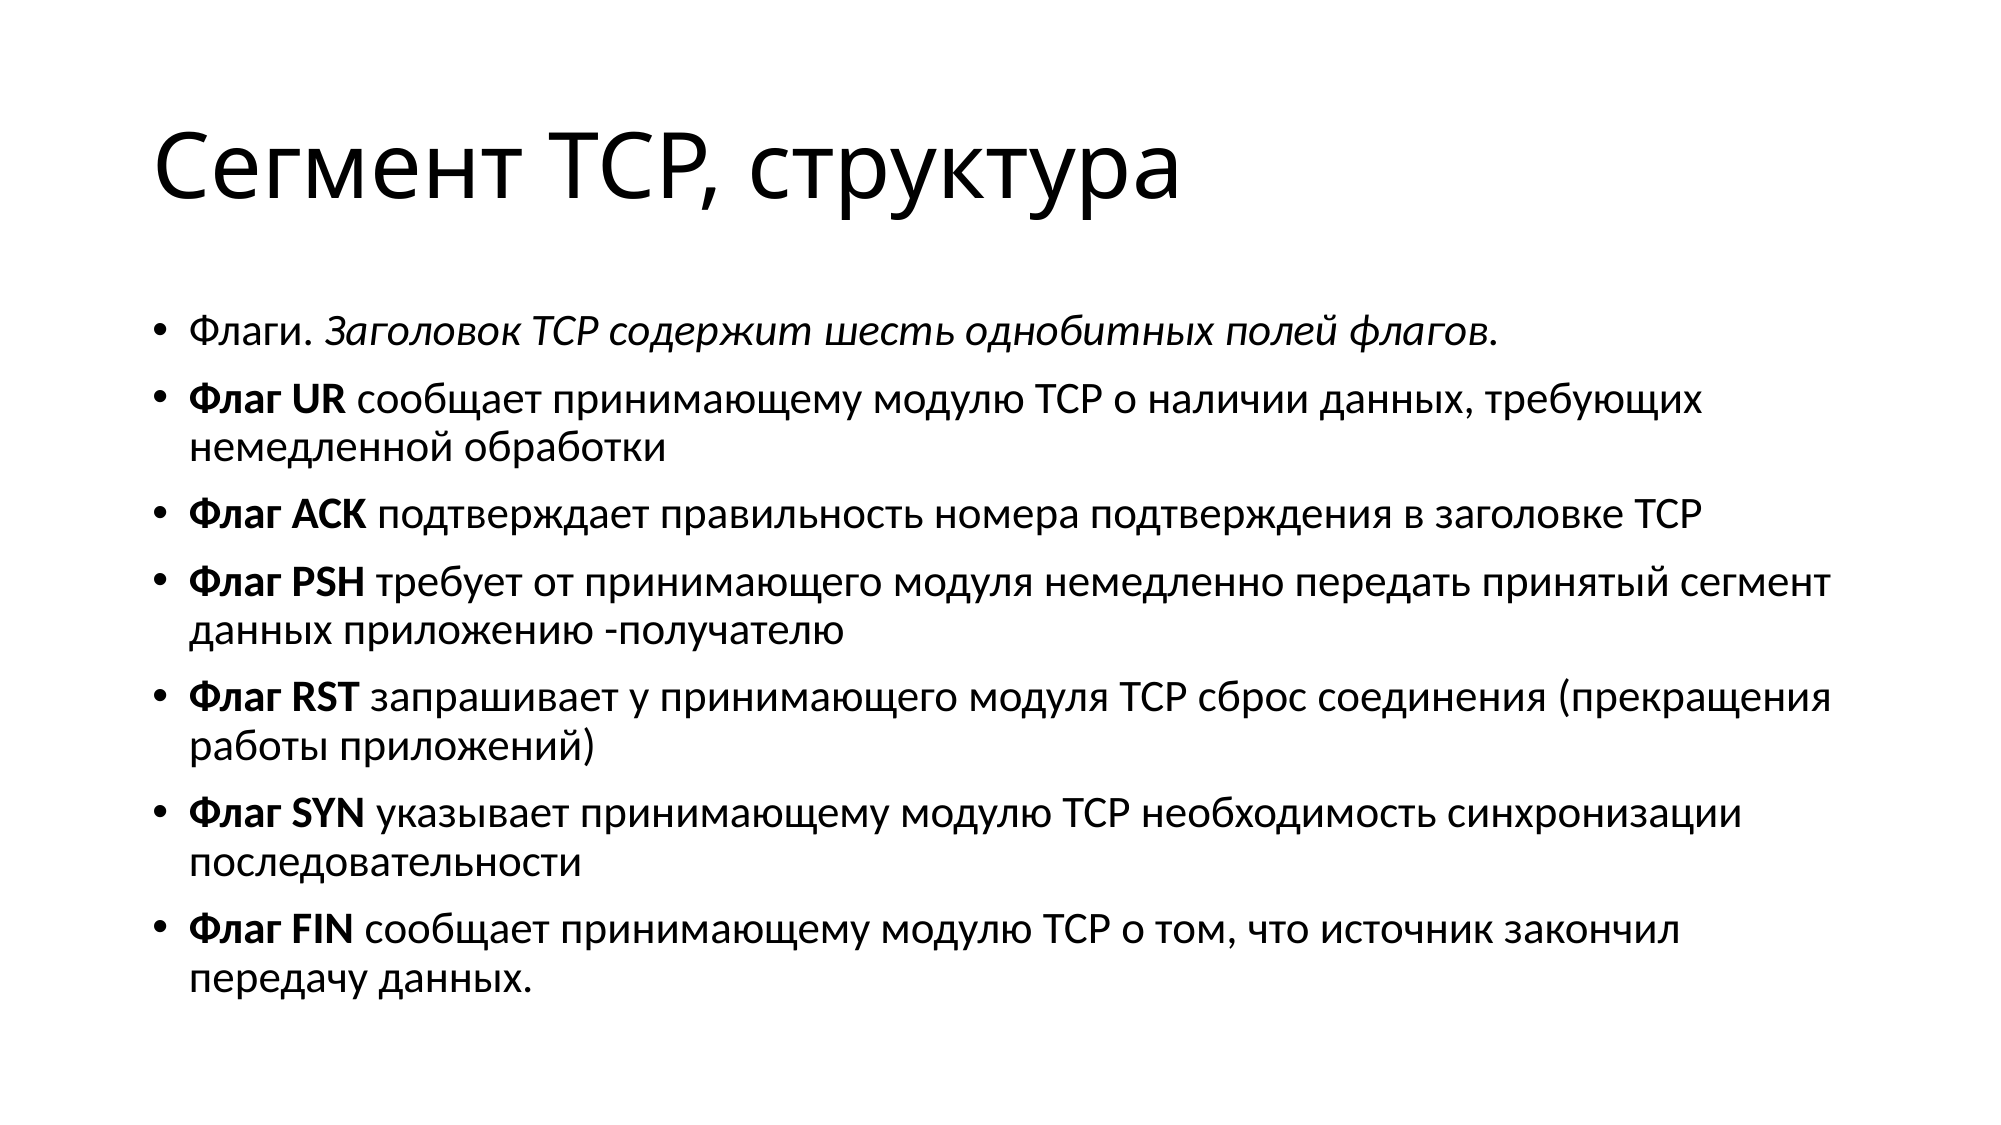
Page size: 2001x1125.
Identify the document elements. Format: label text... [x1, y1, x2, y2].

title Сегмент TCP, структура [137, 59, 1863, 278]
list Флаги. Заголовок TCP содержит шесть однобитных полей флагов. Флаг UR сообщает принимающему модулю TCP о наличии данных, требующих немедленной обработки Флаг ACK подтверждает правильность номера подтверждения в заголовке TCP Флаг PSH требует от принимающего модуля немедленно передать принятый сегмент данных приложению -получателю Флаг RST запрашивает у принимающего модуля TCP сброс соединения (прекращения работы приложений) Флаг SYN указывает принимающему модулю TCP необходимость синхронизации последовательности Флаг FIN сообщает принимающему модулю TCP о том, что источник закончил передачу данных. [137, 299, 1863, 1014]
